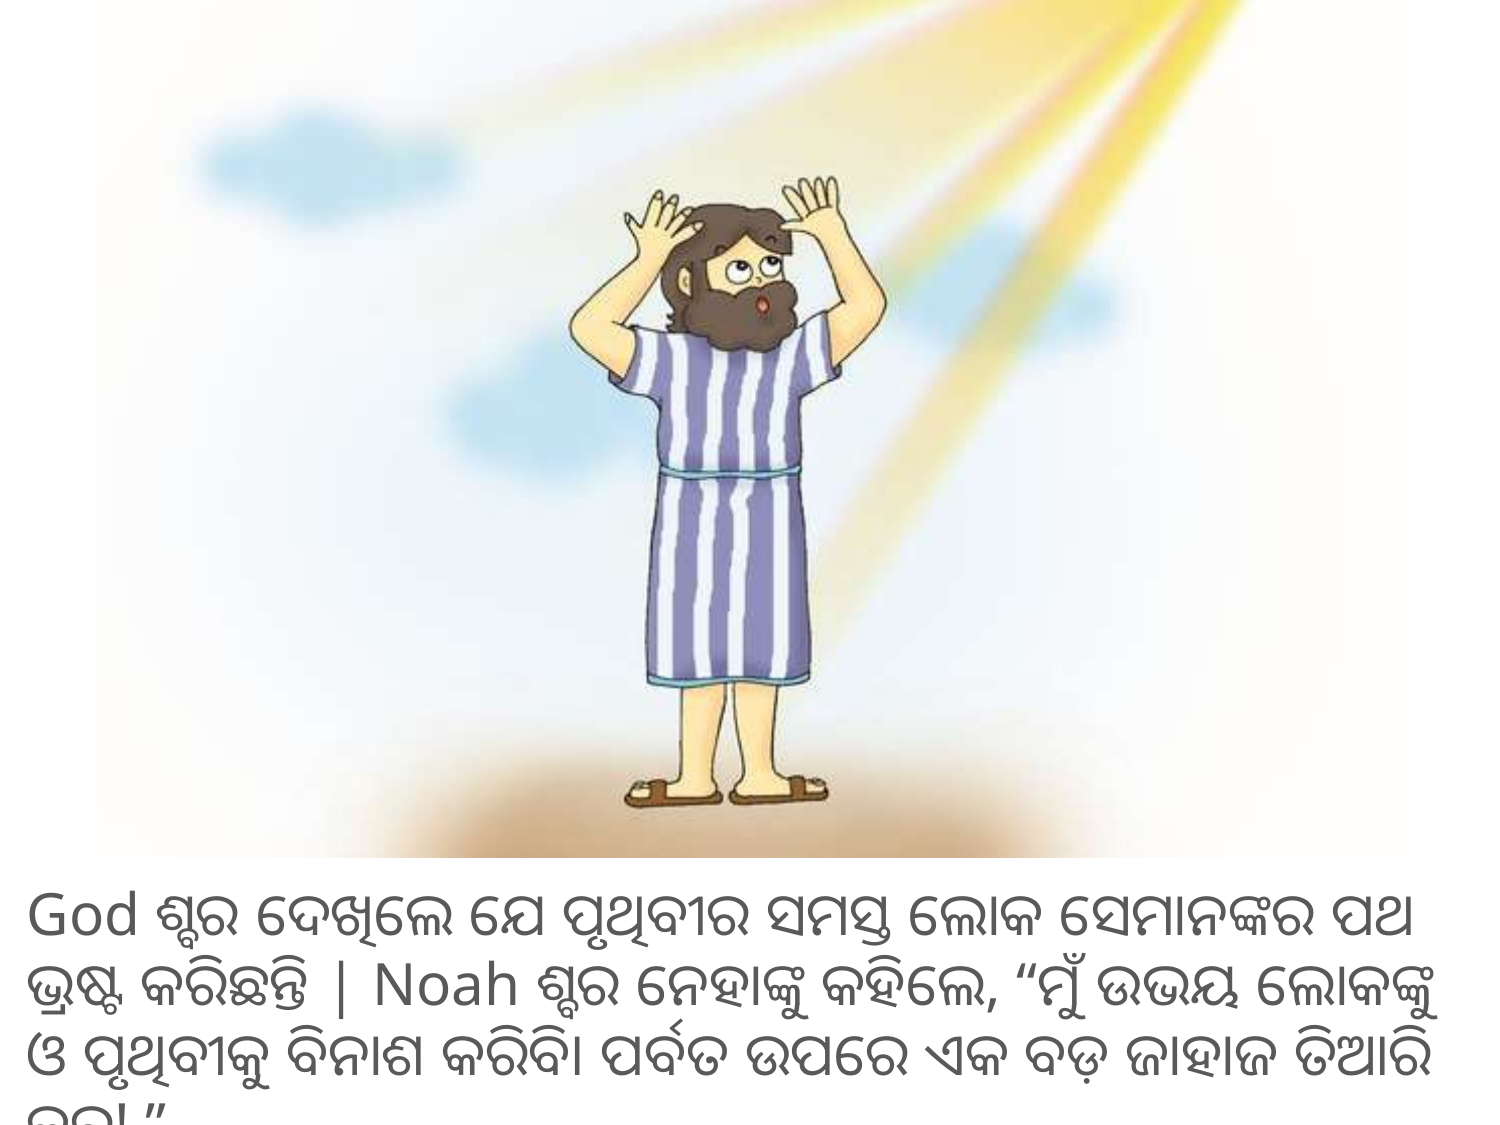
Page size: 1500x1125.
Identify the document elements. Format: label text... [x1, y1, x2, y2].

text_box God ଶ୍ବର ଦେଖିଲେ ଯେ ପୃଥିବୀର ସମସ୍ତ ଲୋକ ସେମାନଙ୍କର ପଥ ଭ୍ରଷ୍ଟ କରିଛନ୍ତି | Noah ଶ୍ବର ନେହାଙ୍କୁ କହିଲେ, “ମୁଁ ଉଭୟ ଲୋକଙ୍କୁ ଓ ପୃଥିବୀକୁ ବିନାଶ କରିବି। ପର୍ବତ ଉପରେ ଏକ ବଡ଼ ଜାହାଜ ତିଆରି କର! ” [11, 869, 1483, 1125]
picture [94, 0, 1405, 858]
